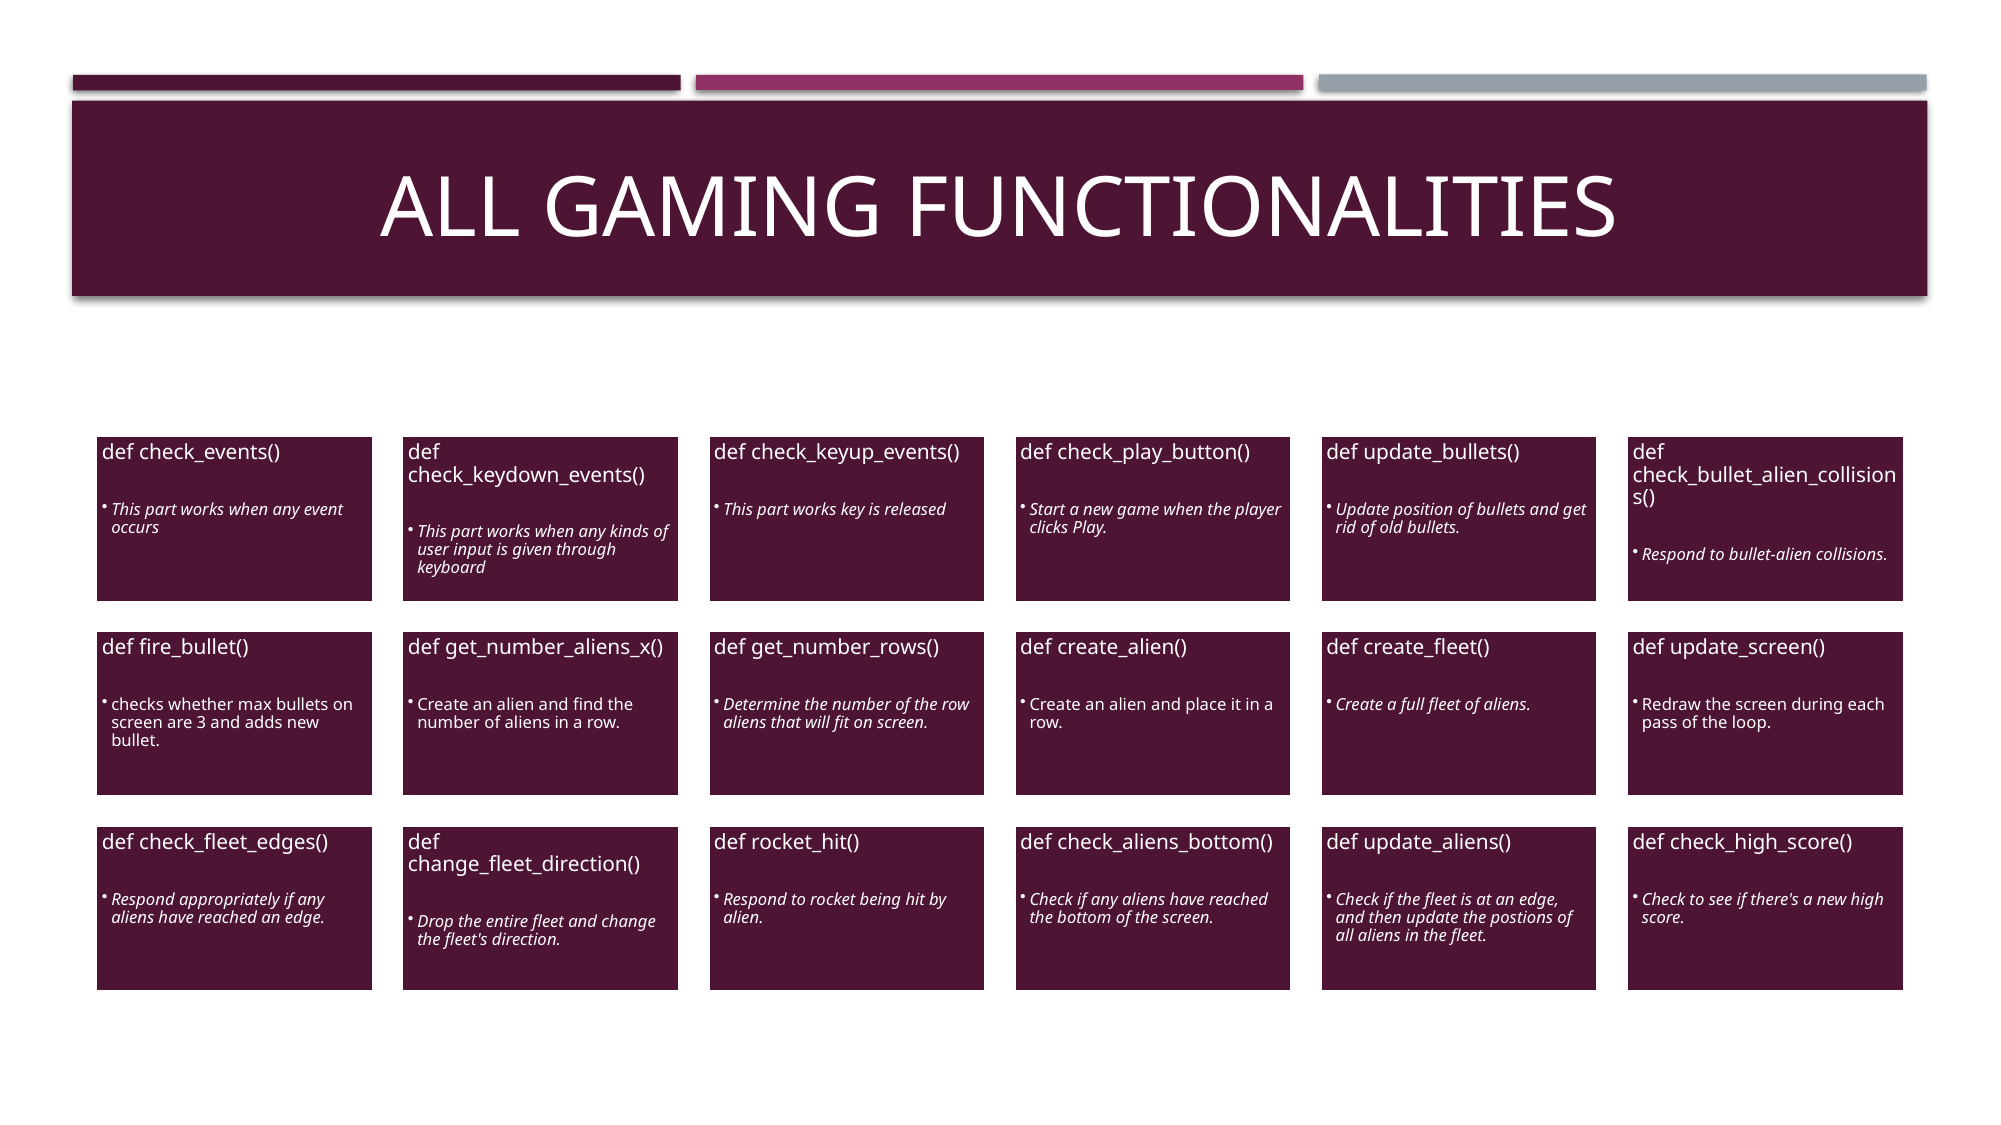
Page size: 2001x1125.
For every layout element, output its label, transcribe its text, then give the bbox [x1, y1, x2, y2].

title All Gaming functionalities [95, 117, 1905, 261]
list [94, 357, 1906, 1071]
